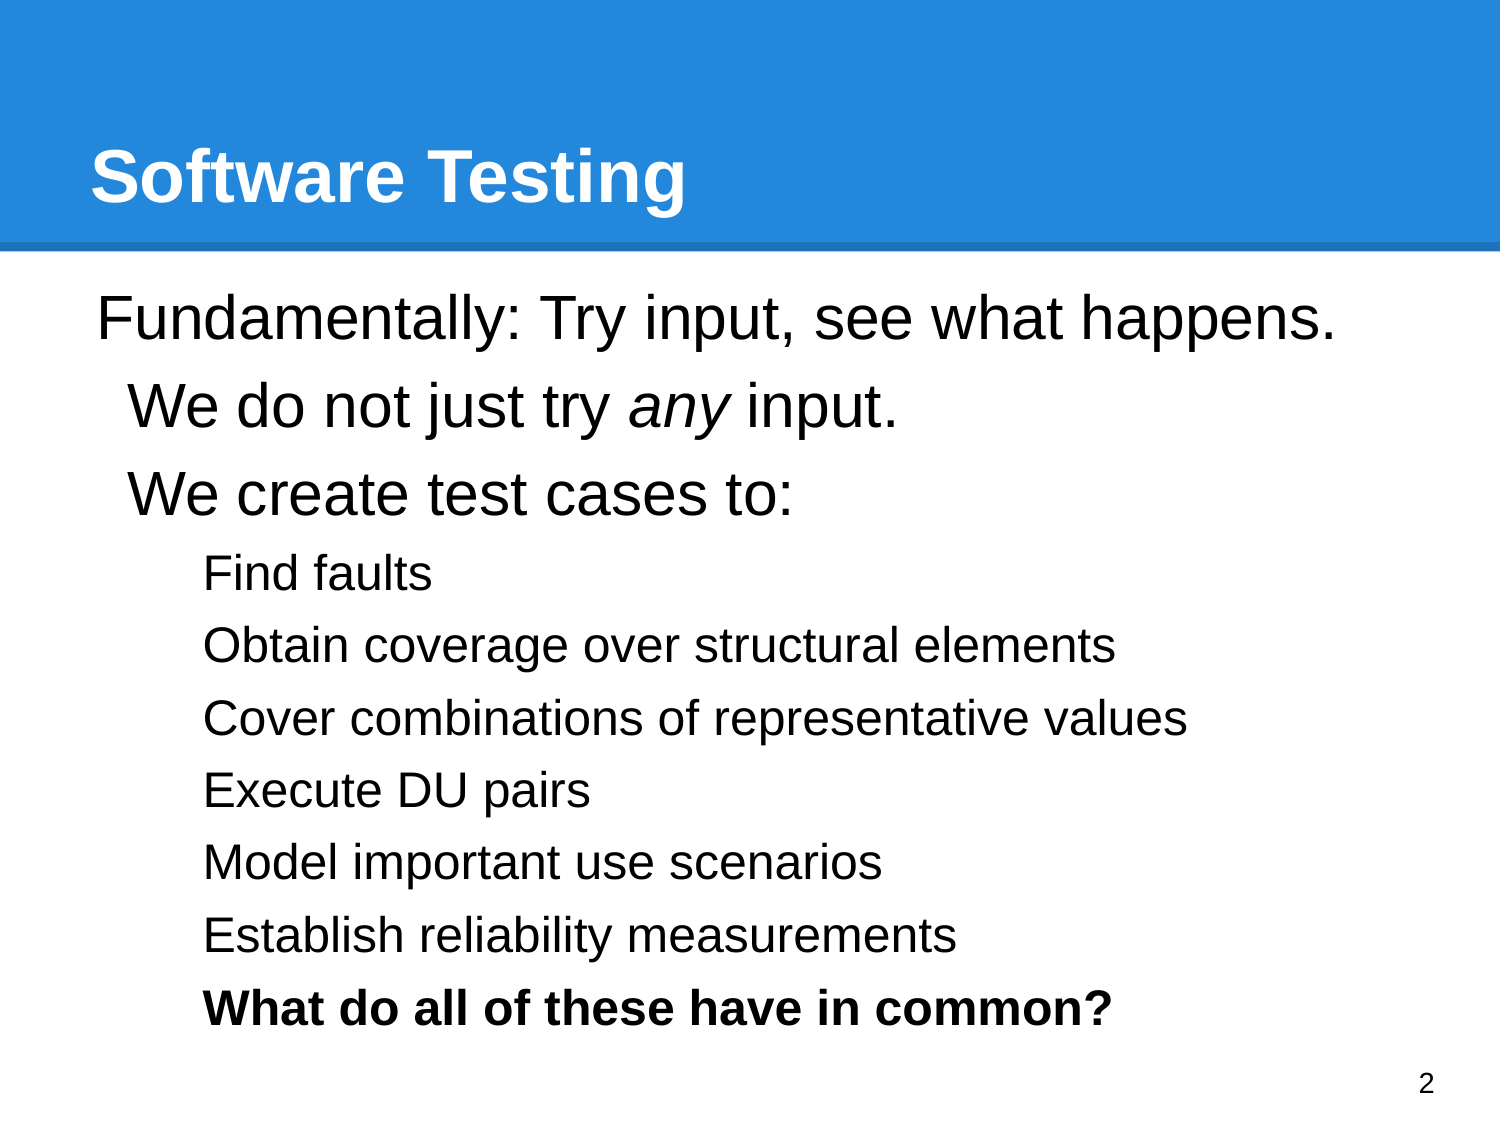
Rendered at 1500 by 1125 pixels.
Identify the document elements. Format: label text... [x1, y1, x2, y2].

title Software Testing [75, 45, 1425, 233]
slide_number ‹#› [1403, 1038, 1494, 1125]
list Fundamentally: Try input, see what happens. We do not just try any input. We create test cases to: Find faults Obtain coverage over structural elements Cover combinations of representative values Execute DU pairs Model important use scenarios Establish reliability measurements What do all of these have in common? [75, 262, 1425, 1078]
